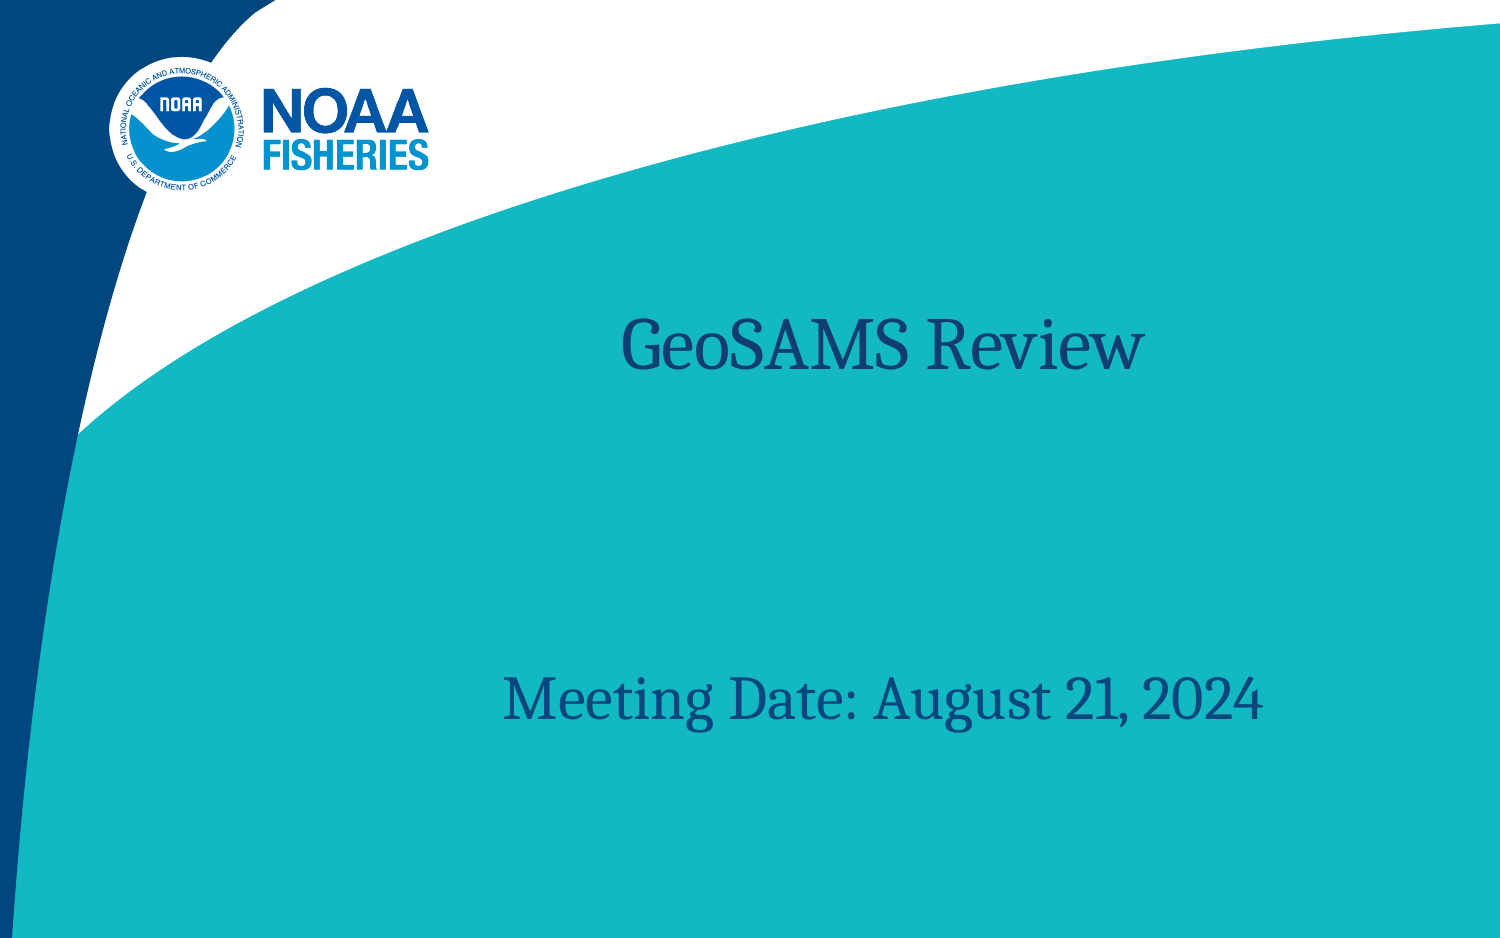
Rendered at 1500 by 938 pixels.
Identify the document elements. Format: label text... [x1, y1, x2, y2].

picture [109, 56, 429, 201]
subtitle Meeting Date: August 21, 2024 [293, 665, 1475, 938]
title GeoSAMS Review [293, 312, 1475, 537]
